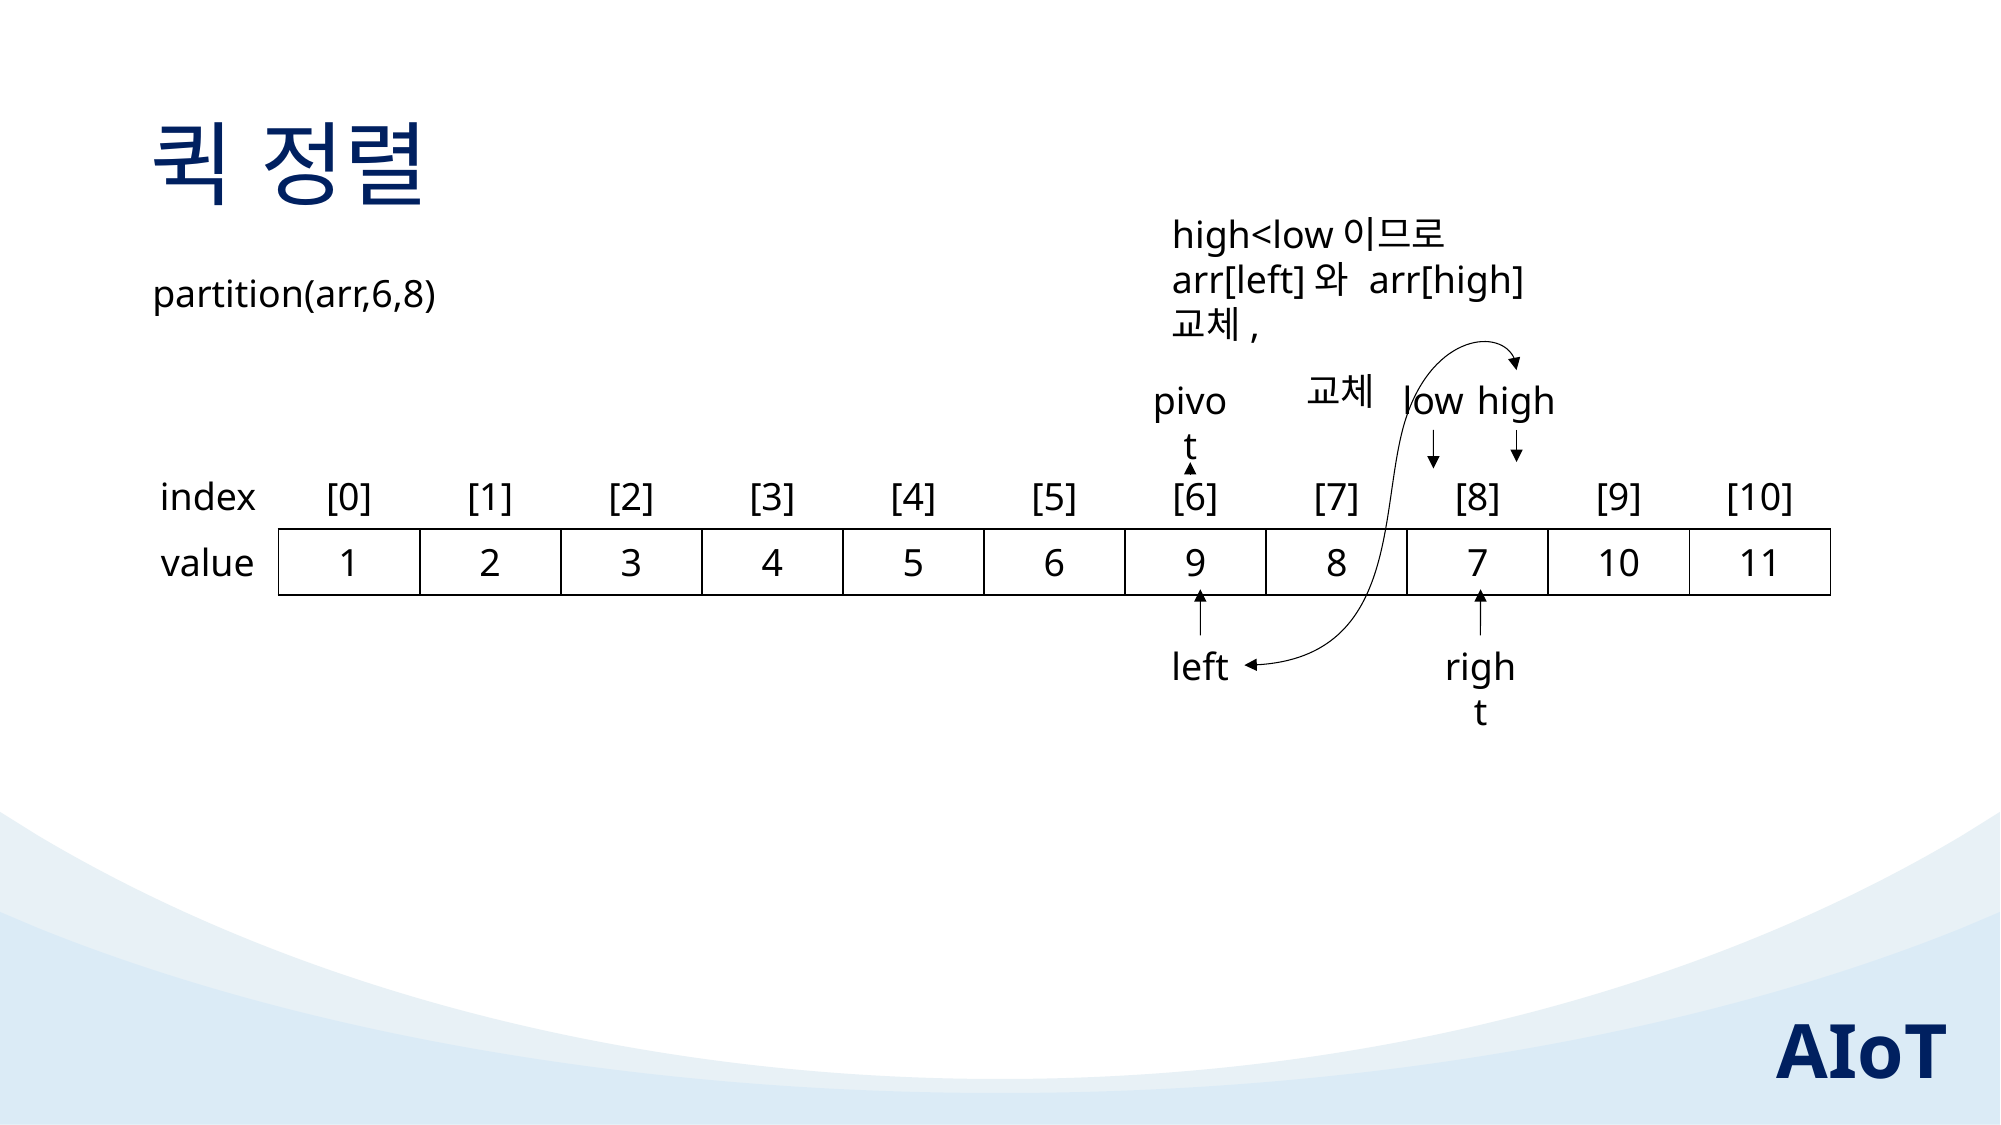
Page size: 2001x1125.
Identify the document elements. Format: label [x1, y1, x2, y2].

table_cell [137, 529, 278, 595]
text_box [1452, 343, 1510, 354]
table_header [137, 463, 1244, 529]
table_cell [985, 530, 1124, 594]
table_header [1517, 463, 1830, 528]
table_cell [1517, 530, 1547, 594]
text_box [1132, 360, 1575, 740]
table_cell [703, 530, 842, 594]
table_cell [844, 530, 983, 594]
table_cell [1690, 530, 1830, 594]
table_cell [1126, 530, 1244, 594]
table_cell [562, 530, 701, 594]
text_box [1157, 203, 1616, 354]
table_cell [279, 530, 419, 594]
text_box [137, 262, 545, 323]
table_cell [1549, 530, 1689, 594]
table_cell [421, 530, 560, 594]
title [135, 59, 1861, 278]
